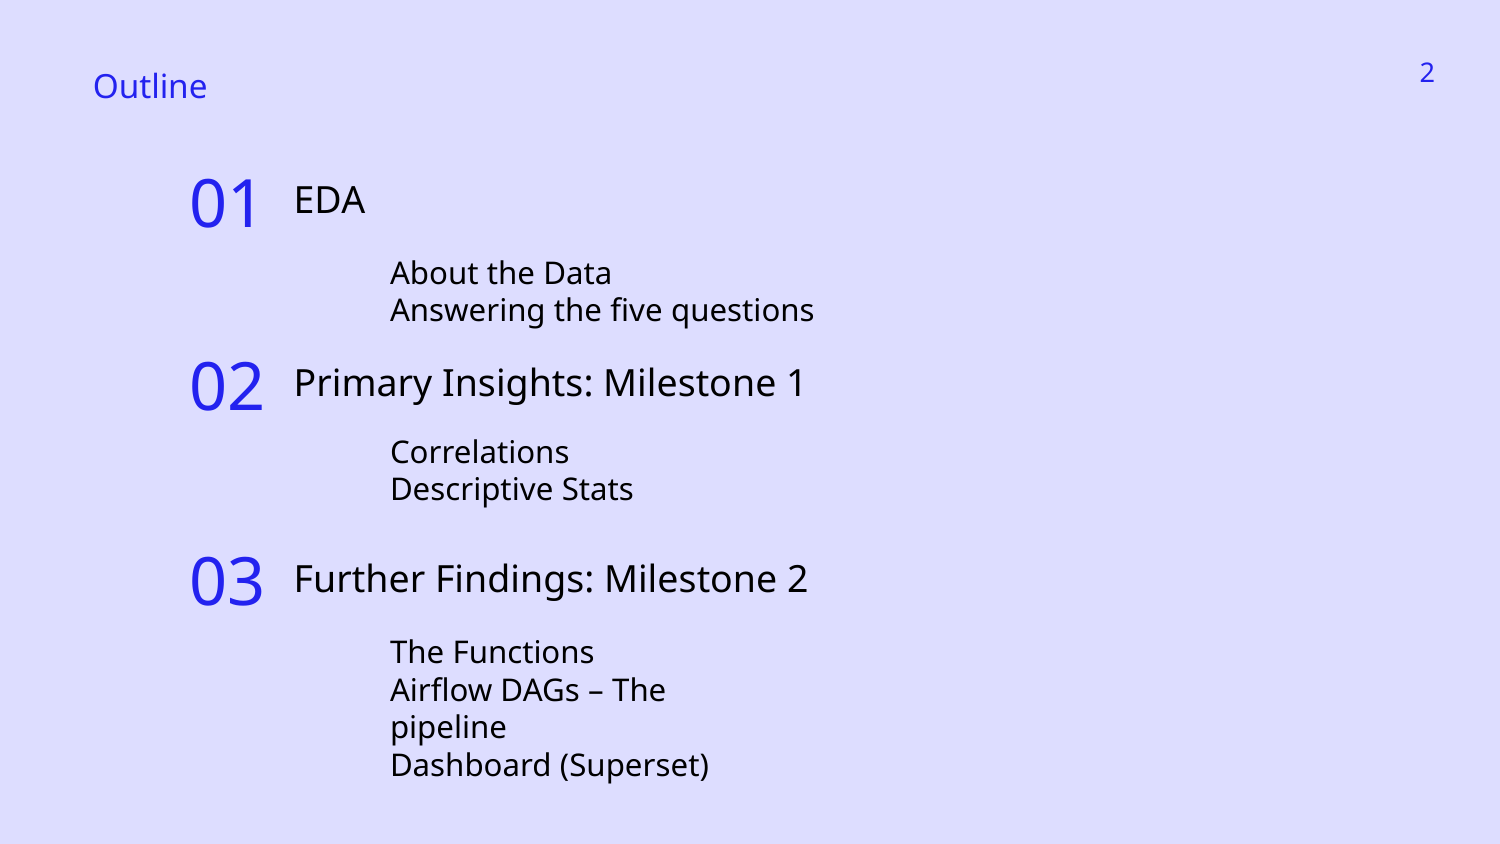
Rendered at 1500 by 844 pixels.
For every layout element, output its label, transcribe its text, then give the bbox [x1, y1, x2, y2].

slide_number ‹#› [1392, 41, 1450, 71]
list The Functions Airflow DAGs – The pipeline Dashboard (Superset) [374, 617, 804, 769]
subtitle EDA [278, 160, 667, 239]
list 03 [129, 539, 278, 618]
subtitle Further Findings: Milestone 2 [278, 539, 1074, 618]
subtitle Outline [77, 50, 678, 110]
list Correlations Descriptive Stats [374, 416, 667, 539]
list 01 [129, 160, 278, 239]
subtitle Primary Insights: Milestone 1 [278, 344, 945, 422]
list 02 [129, 344, 278, 422]
list About the Data Answering the five questions [374, 237, 924, 344]
